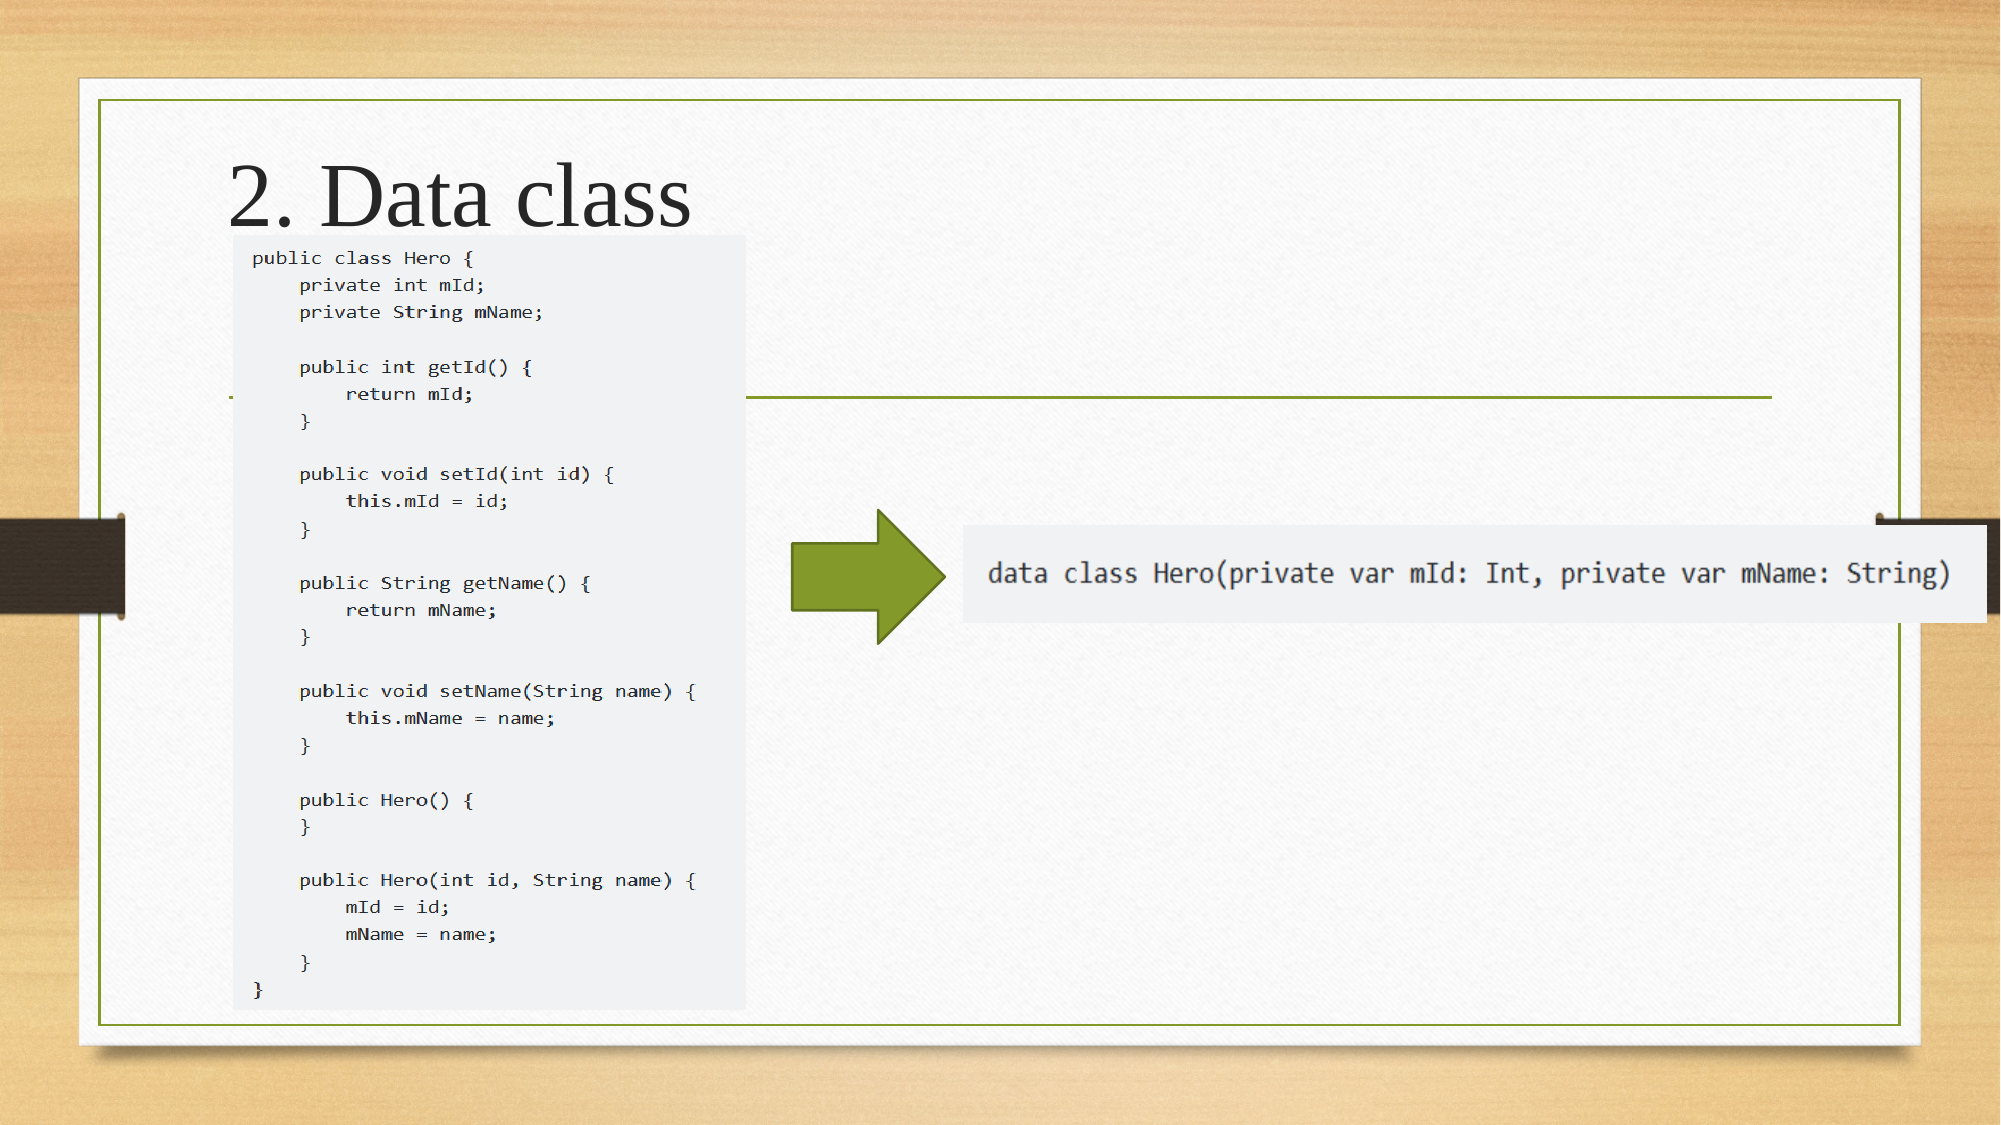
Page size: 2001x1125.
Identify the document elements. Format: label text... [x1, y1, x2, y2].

text_box [790, 508, 946, 645]
picture [0, 0, 2001, 1125]
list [232, 235, 747, 1010]
title 2. Data class [212, 107, 1788, 273]
